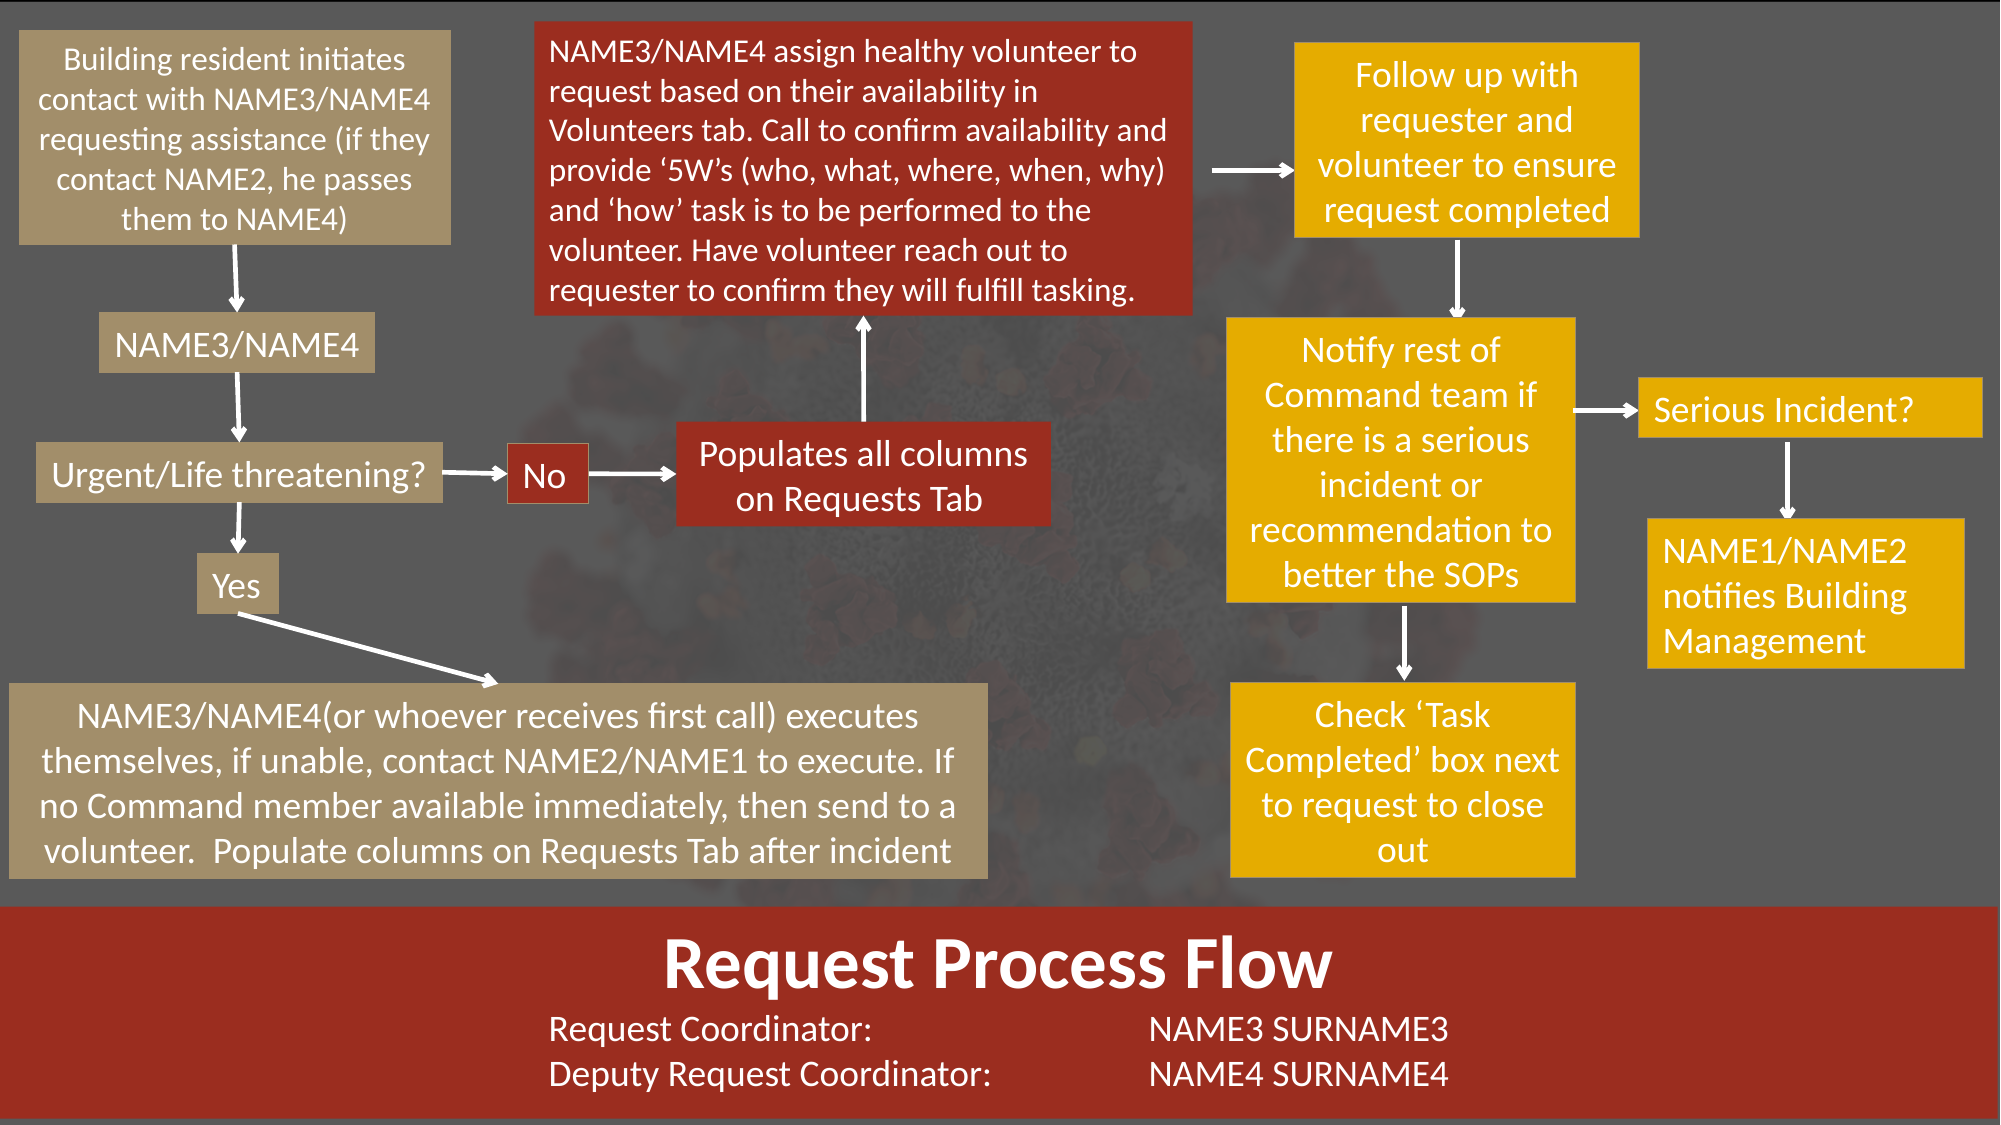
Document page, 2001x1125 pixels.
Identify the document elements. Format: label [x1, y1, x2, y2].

text_box [234, 247, 238, 313]
picture [0, 1, 2000, 1125]
text_box [237, 614, 499, 684]
